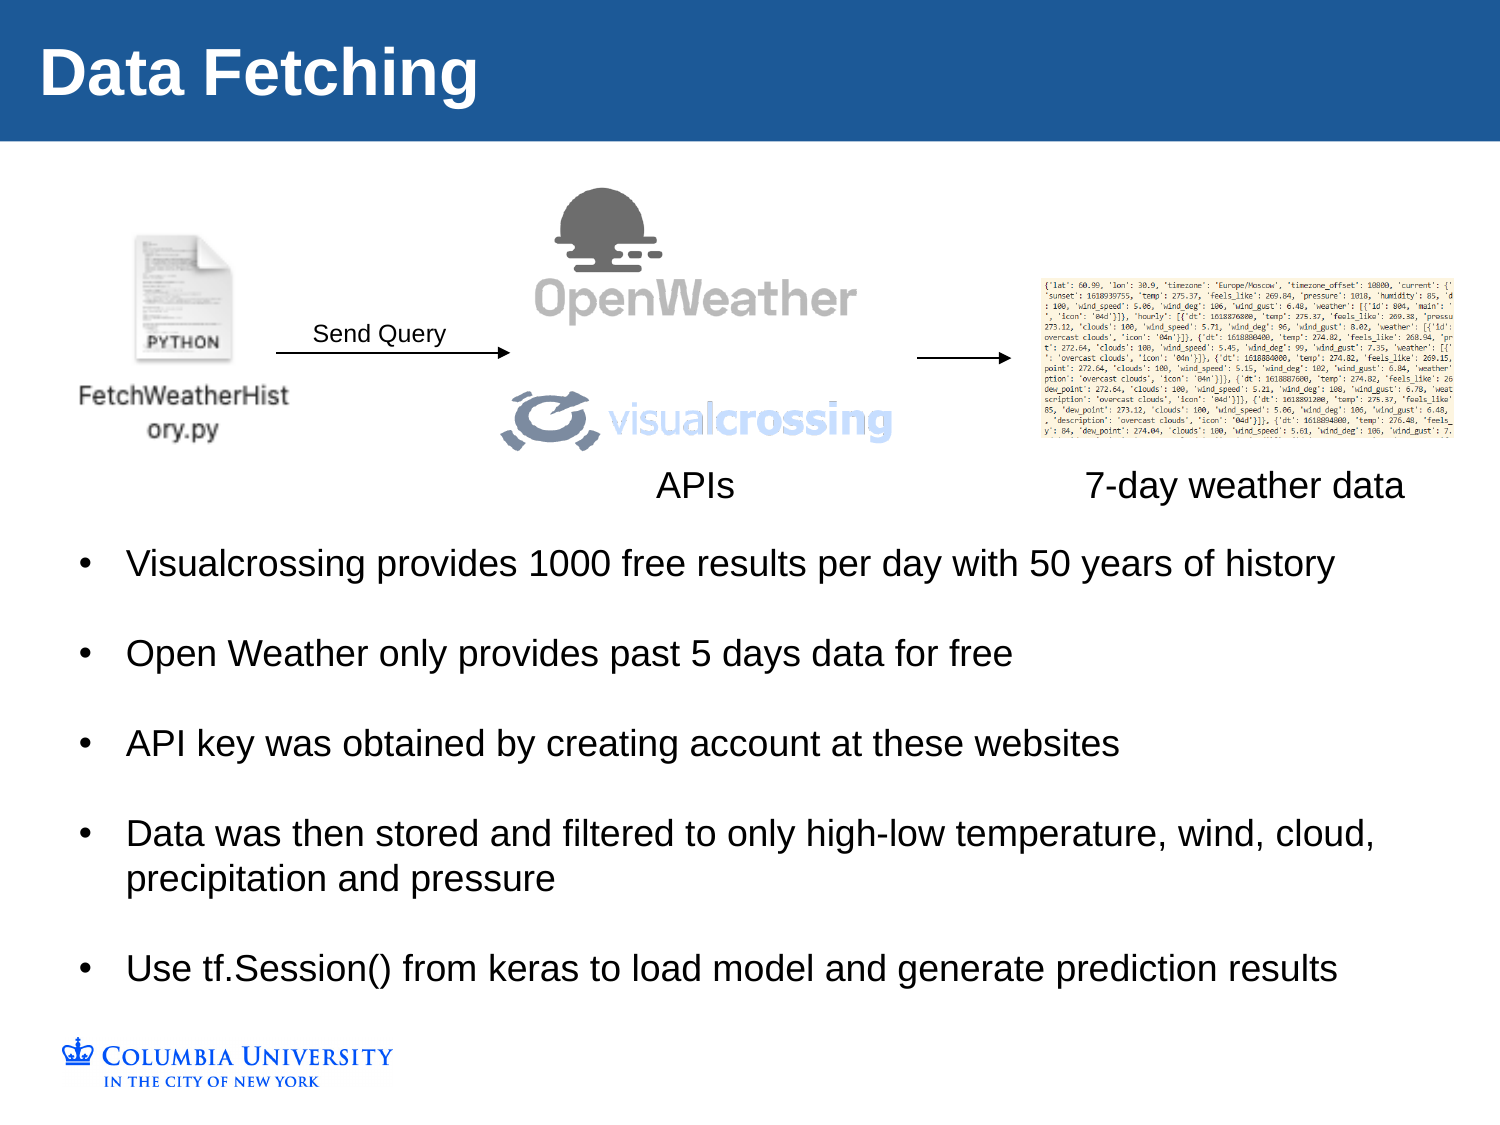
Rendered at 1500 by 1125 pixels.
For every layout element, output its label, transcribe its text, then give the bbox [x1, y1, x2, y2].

text_box Send Query [302, 310, 462, 352]
title Data Fetching [24, 0, 1213, 138]
text_box 7-day weather data [1069, 453, 1420, 514]
picture [534, 187, 858, 326]
text_box Visualcrossing provides 1000 free results per day with 50 years of history Open Weather only provides past 5 days data for free API key was obtained by creating account at these websites Data was then stored and filtered to only high-low temperature, wind, cloud, precipitation and pressure Use tf.Session() from keras to load model and generate prediction results [64, 532, 1455, 997]
picture [63, 219, 298, 470]
picture [489, 338, 903, 504]
picture [62, 1037, 393, 1087]
picture [1041, 278, 1455, 438]
